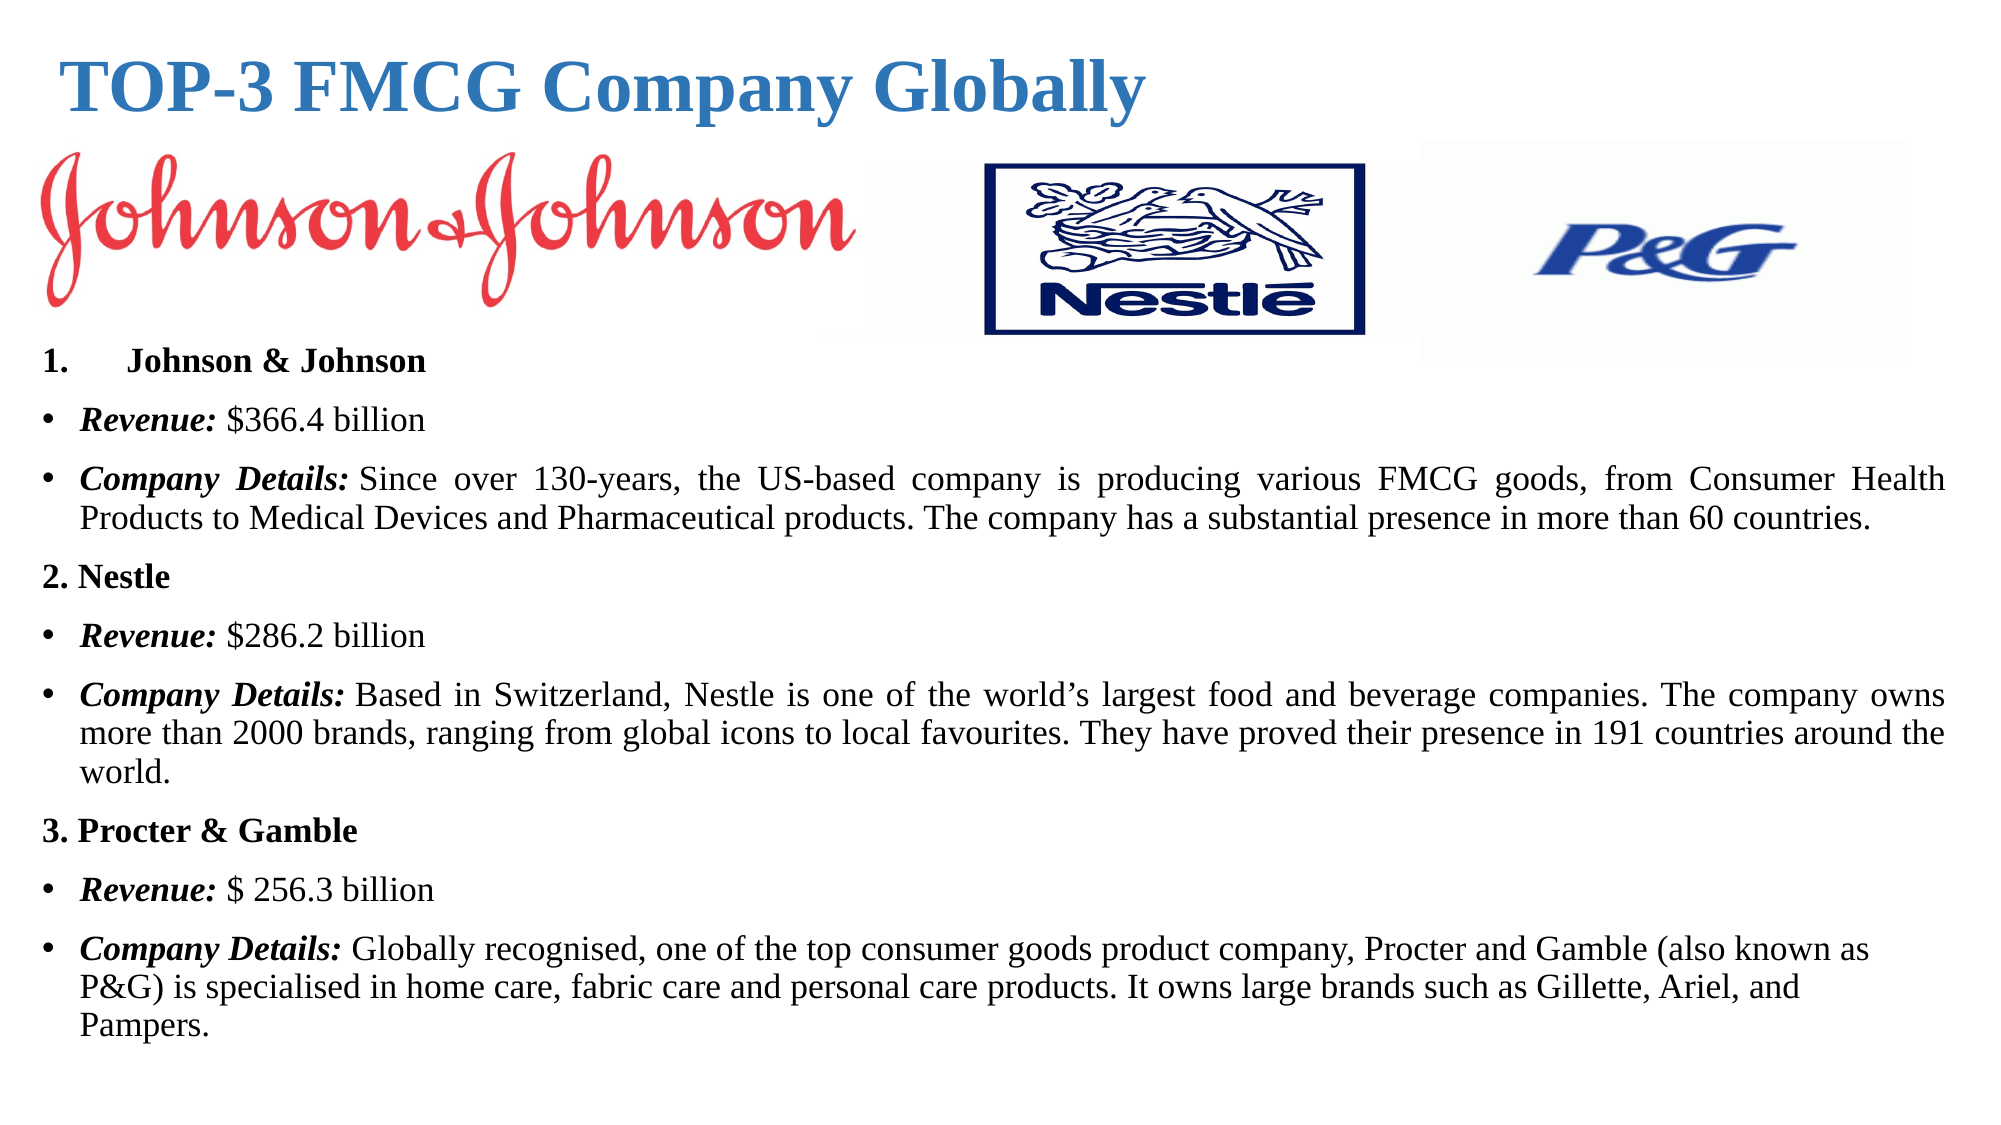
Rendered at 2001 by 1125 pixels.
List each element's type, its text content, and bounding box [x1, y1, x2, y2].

list Johnson & Johnson Revenue: $366.4 billion Company Details: Since over 130-years, the US-based company is producing various FMCG goods, from Consumer Health Products to Medical Devices and Pharmaceutical products. The company has a substantial presence in more than 60 countries. 2. Nestle Revenue: $286.2 billion Company Details: Based in Switzerland, Nestle is one of the world’s largest food and beverage companies. The company owns more than 2000 brands, ranging from global icons to local favourites. They have proved their presence in 191 countries around the world. 3. Procter & Gamble Revenue: $ 256.3 billion Company Details: Globally recognised, one of the top consumer goods product company, Procter and Gamble (also known as P&G) is specialised in home care, fabric care and personal care products. It owns large brands such as Gillette, Ariel, and Pampers. [27, 334, 1962, 1125]
title TOP-3 FMCG Company Globally [0, 0, 1634, 176]
picture [27, 87, 1910, 366]
